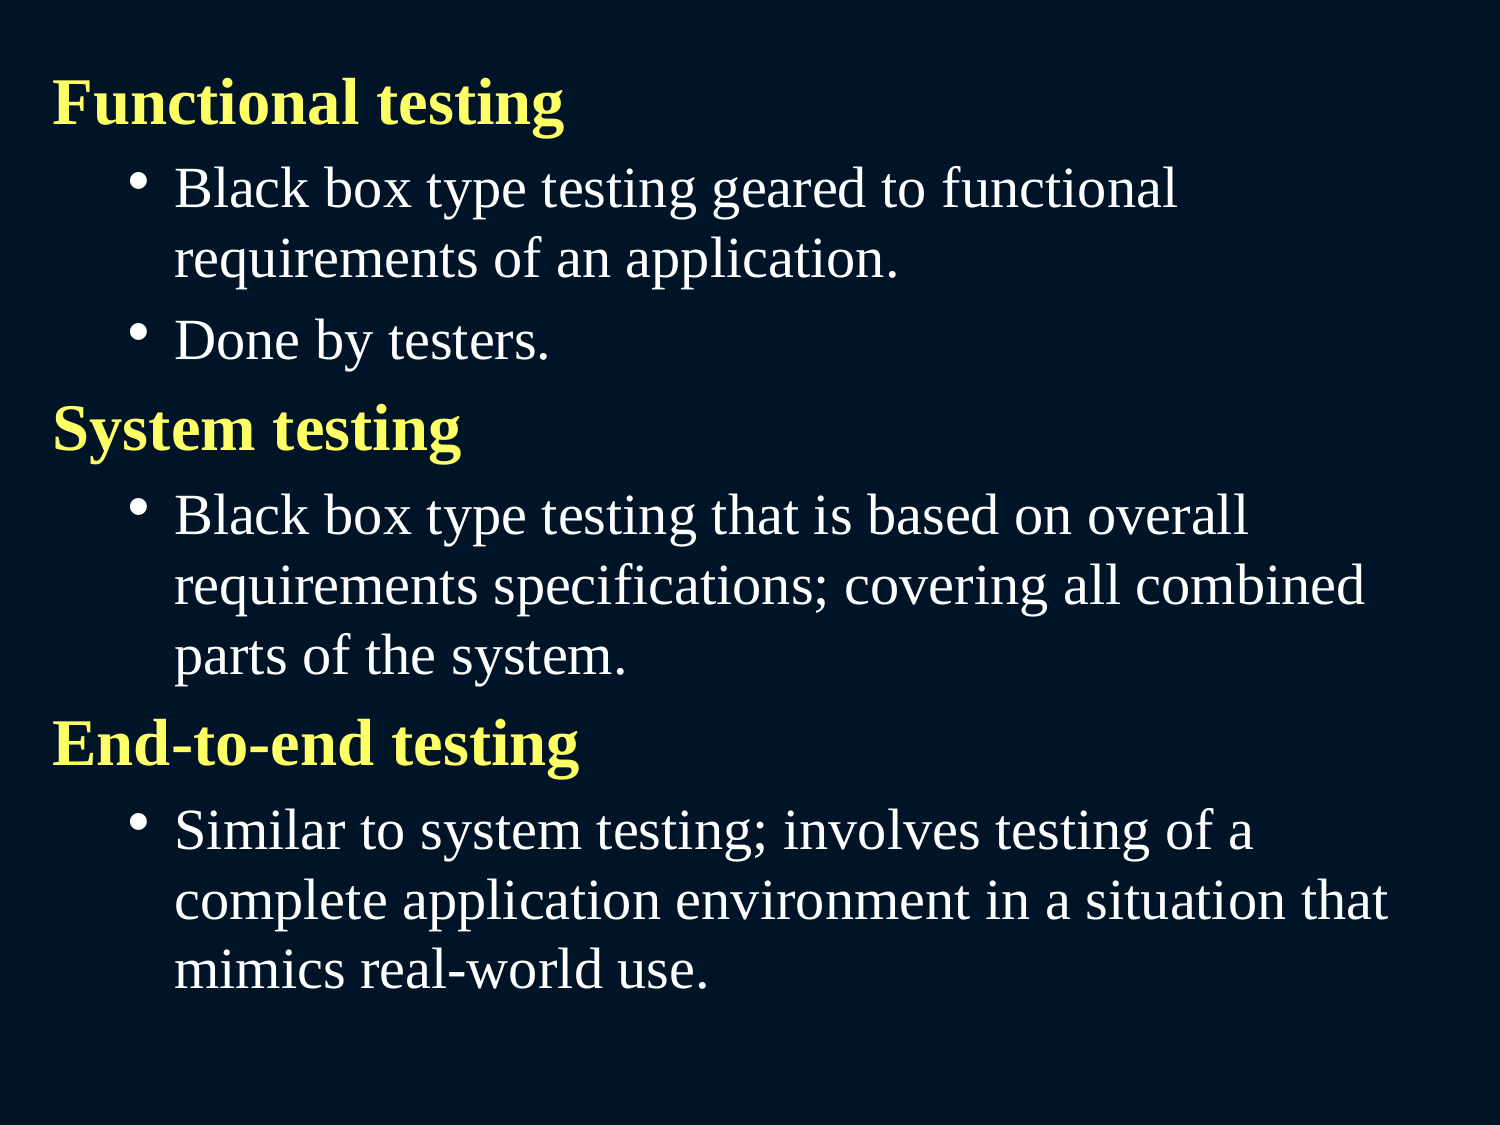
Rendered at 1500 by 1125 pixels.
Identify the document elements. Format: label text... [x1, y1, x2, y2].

list Functional testing Black box type testing geared to functional requirements of an application. Done by testers. System testing Black box type testing that is based on overall requirements specifications; covering all combined parts of the system. End-to-end testing Similar to system testing; involves testing of a complete application environment in a situation that mimics real-world use. [37, 50, 1475, 1063]
